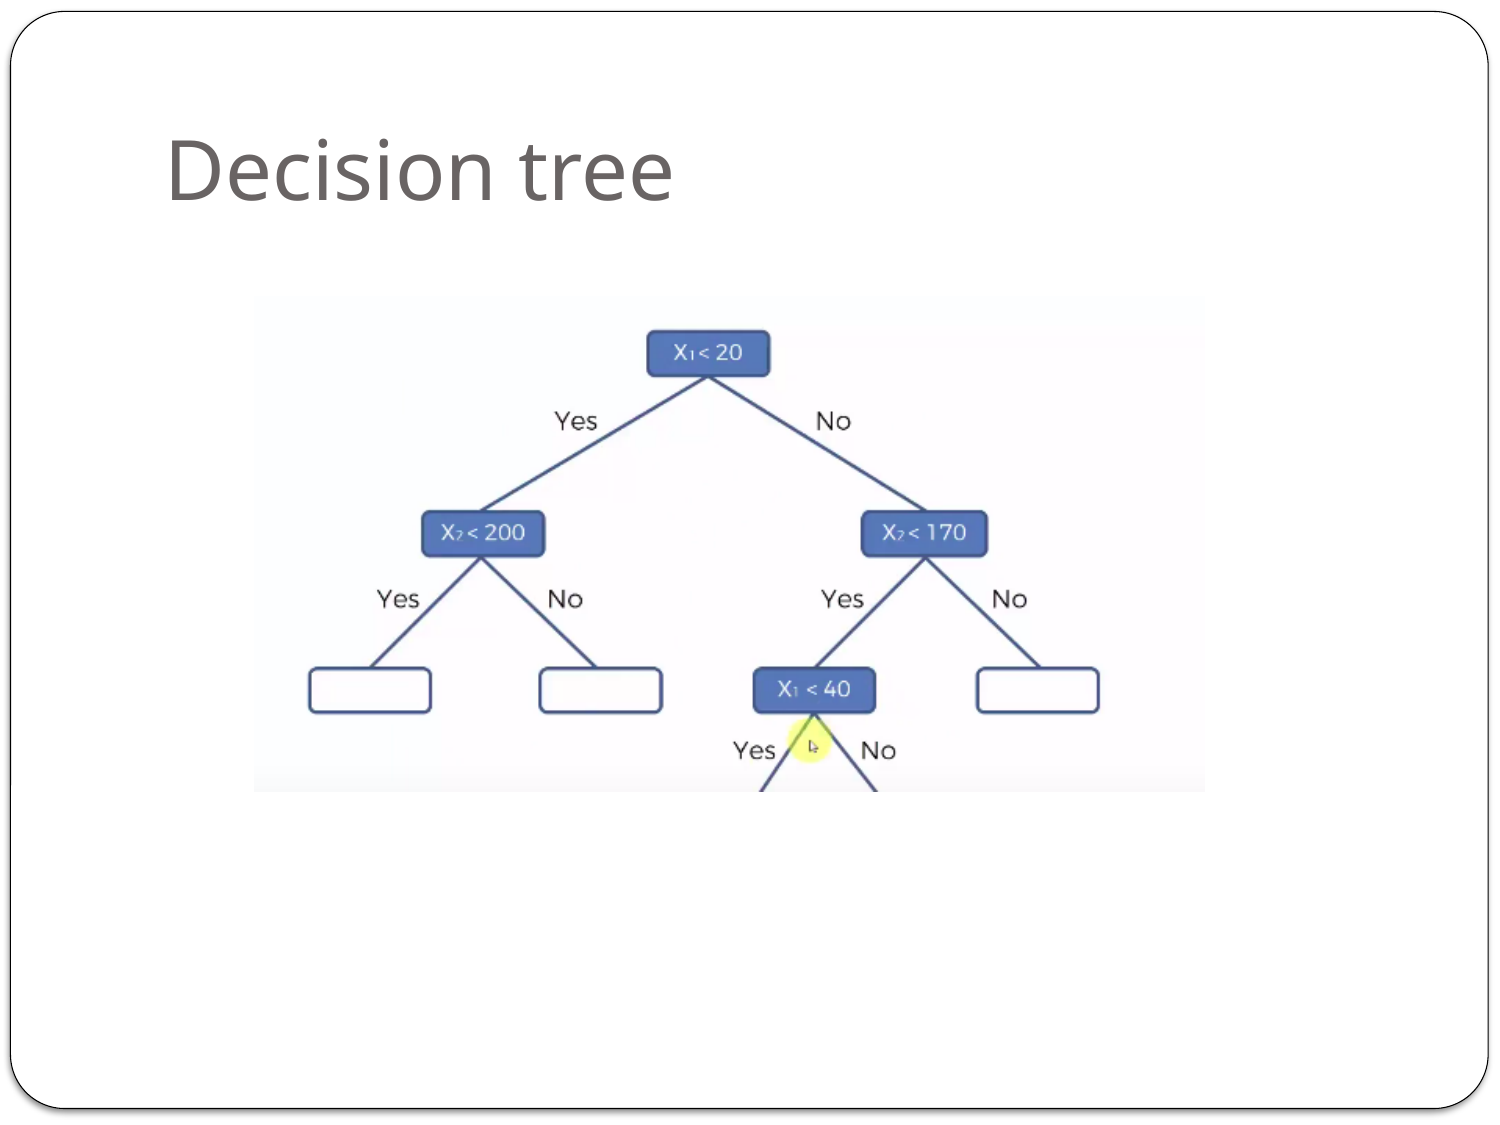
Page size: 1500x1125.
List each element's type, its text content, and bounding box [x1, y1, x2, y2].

text_box Decision tree [149, 45, 1424, 232]
picture [254, 295, 1205, 792]
text_box [149, 237, 1424, 987]
